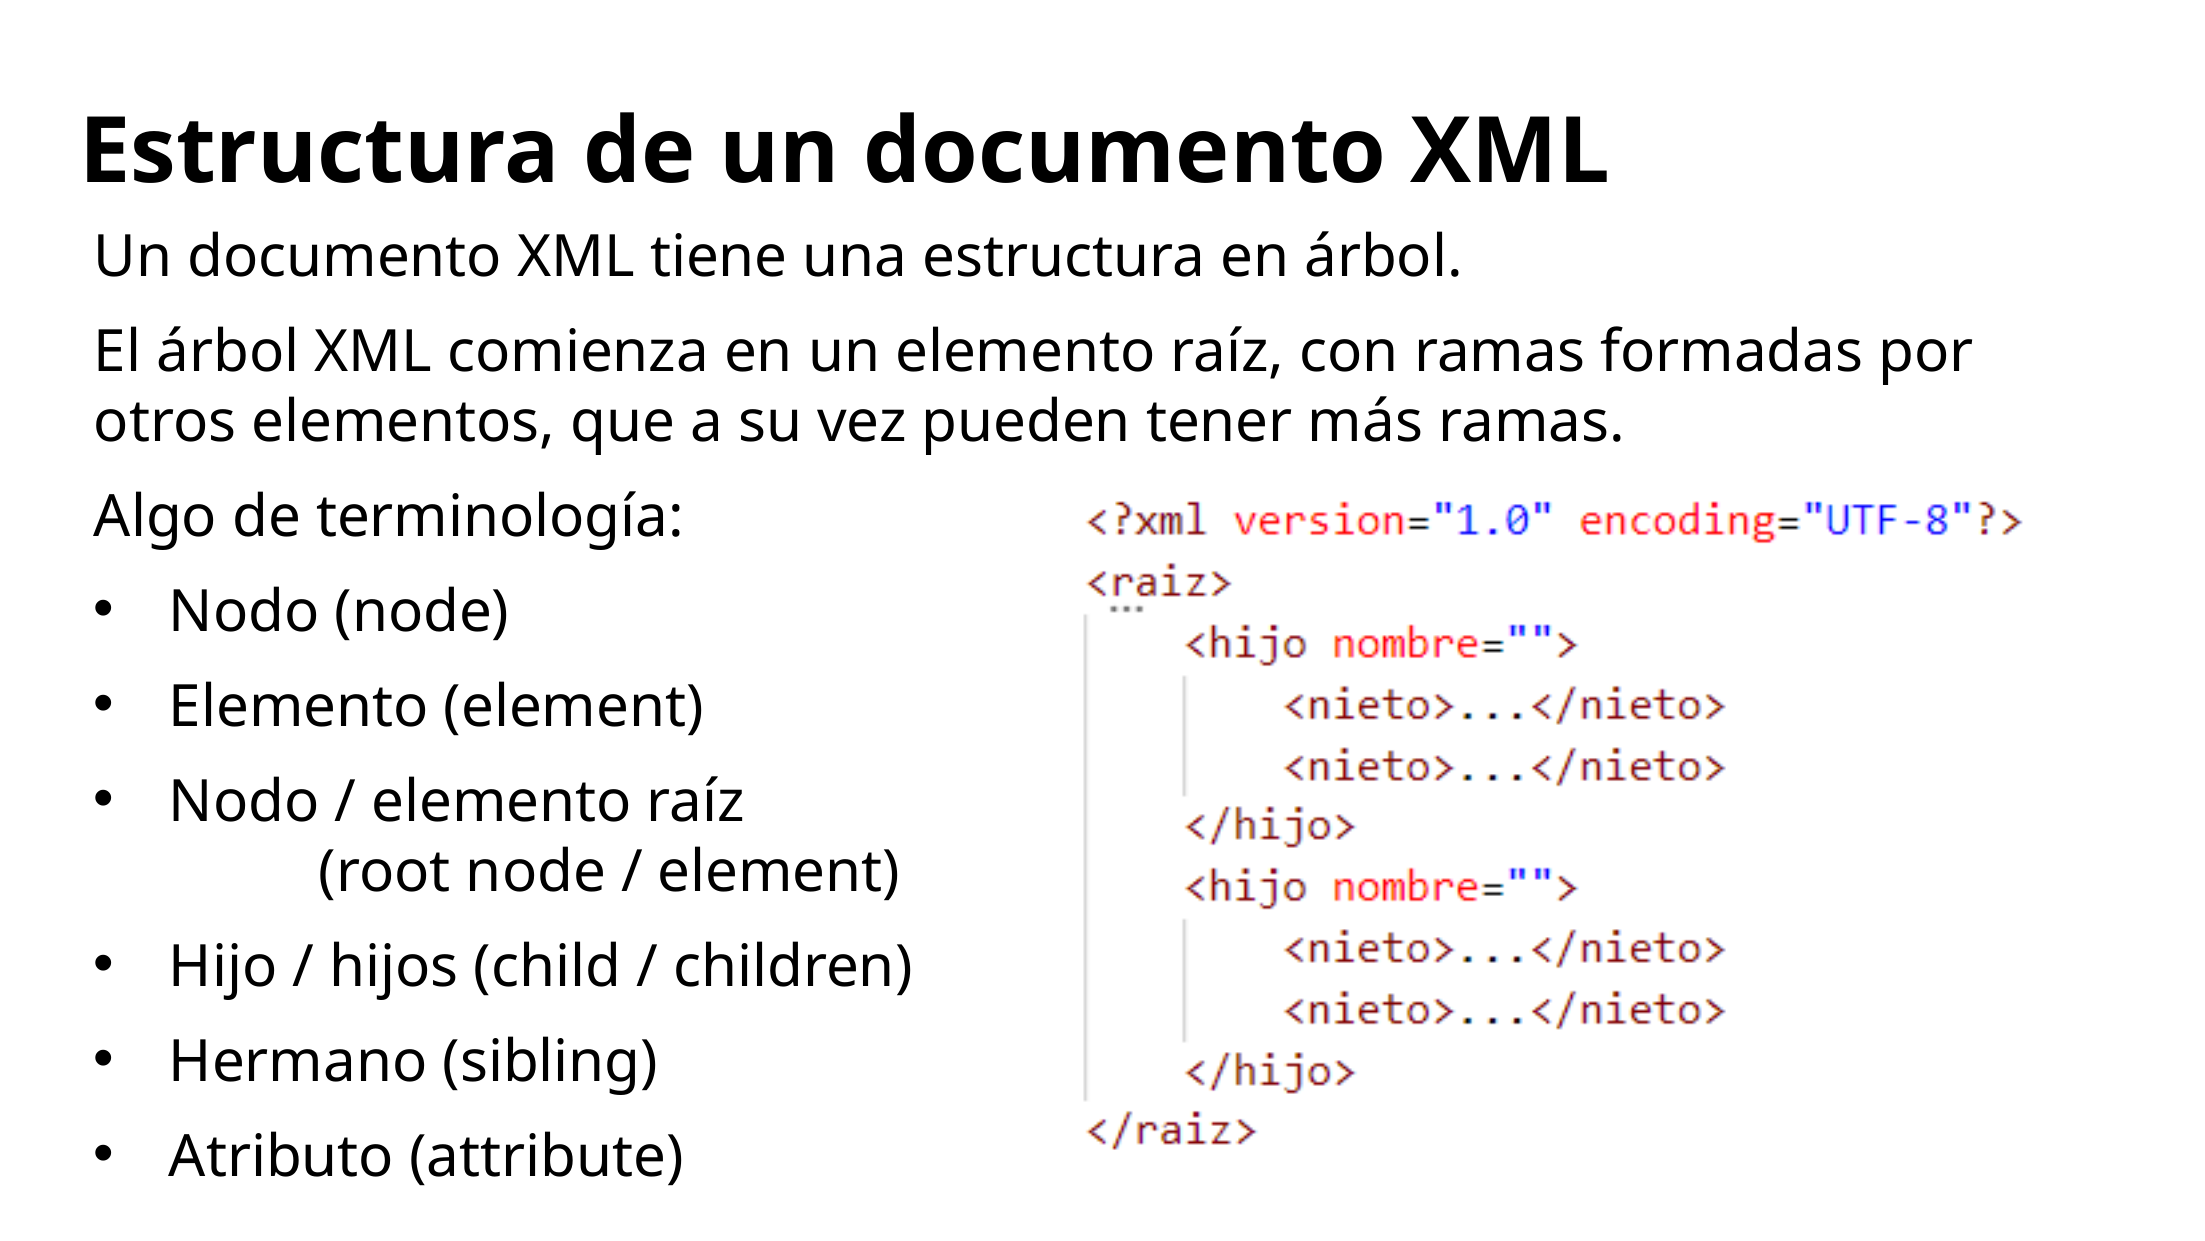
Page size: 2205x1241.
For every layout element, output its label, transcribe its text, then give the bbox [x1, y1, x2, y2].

text_box Un documento XML tiene una estructura en árbol. El árbol XML comienza en un elemento raíz, con ramas formadas por otros elementos, que a su vez pueden tener más ramas. Algo de terminología: Nodo (node) Elemento (element) Nodo / elemento raíz (root node / element) Hijo / hijos (child / children) Hermano (sibling) Atributo (attribute) [79, 210, 2136, 1196]
picture [1074, 487, 2052, 1174]
title Estructura de un documento XML [79, 41, 2136, 210]
